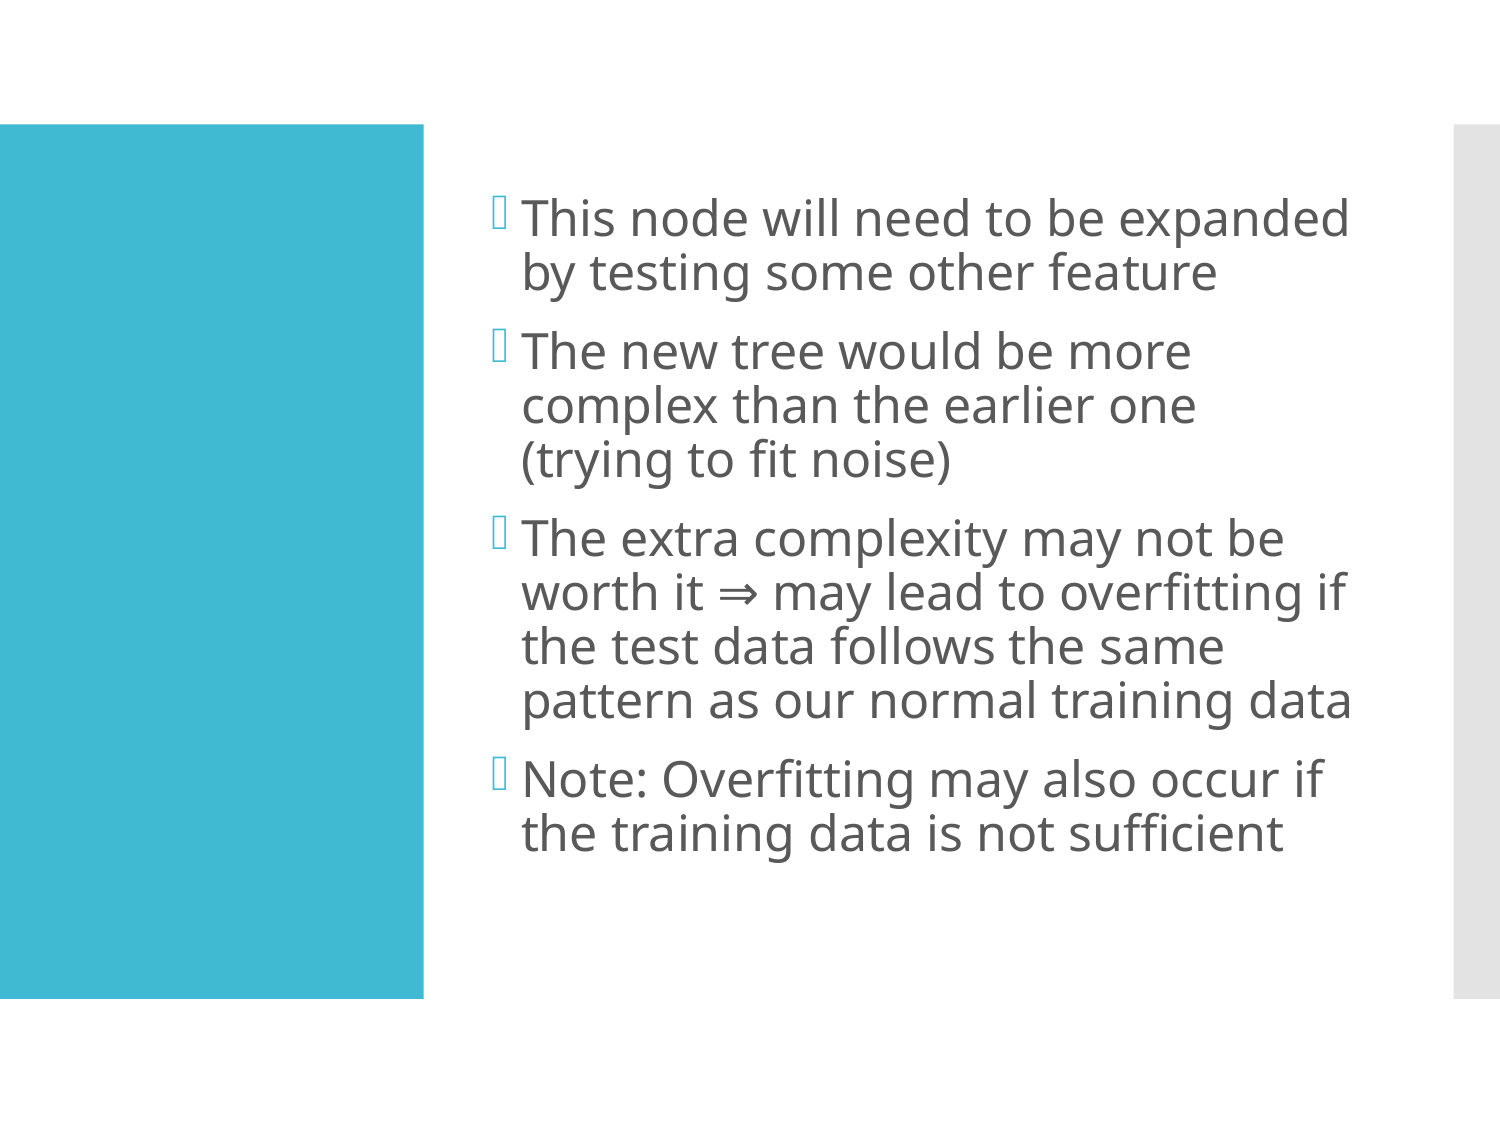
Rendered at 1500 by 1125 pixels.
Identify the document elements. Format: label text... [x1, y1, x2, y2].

list This node will need to be expanded by testing some other feature The new tree would be more complex than the earlier one (trying to fit noise) The extra complexity may not be worth it ⇒ may lead to overfitting if the test data follows the same pattern as our normal training data Note: Overfitting may also occur if the training data is not sufficient [476, 141, 1376, 982]
